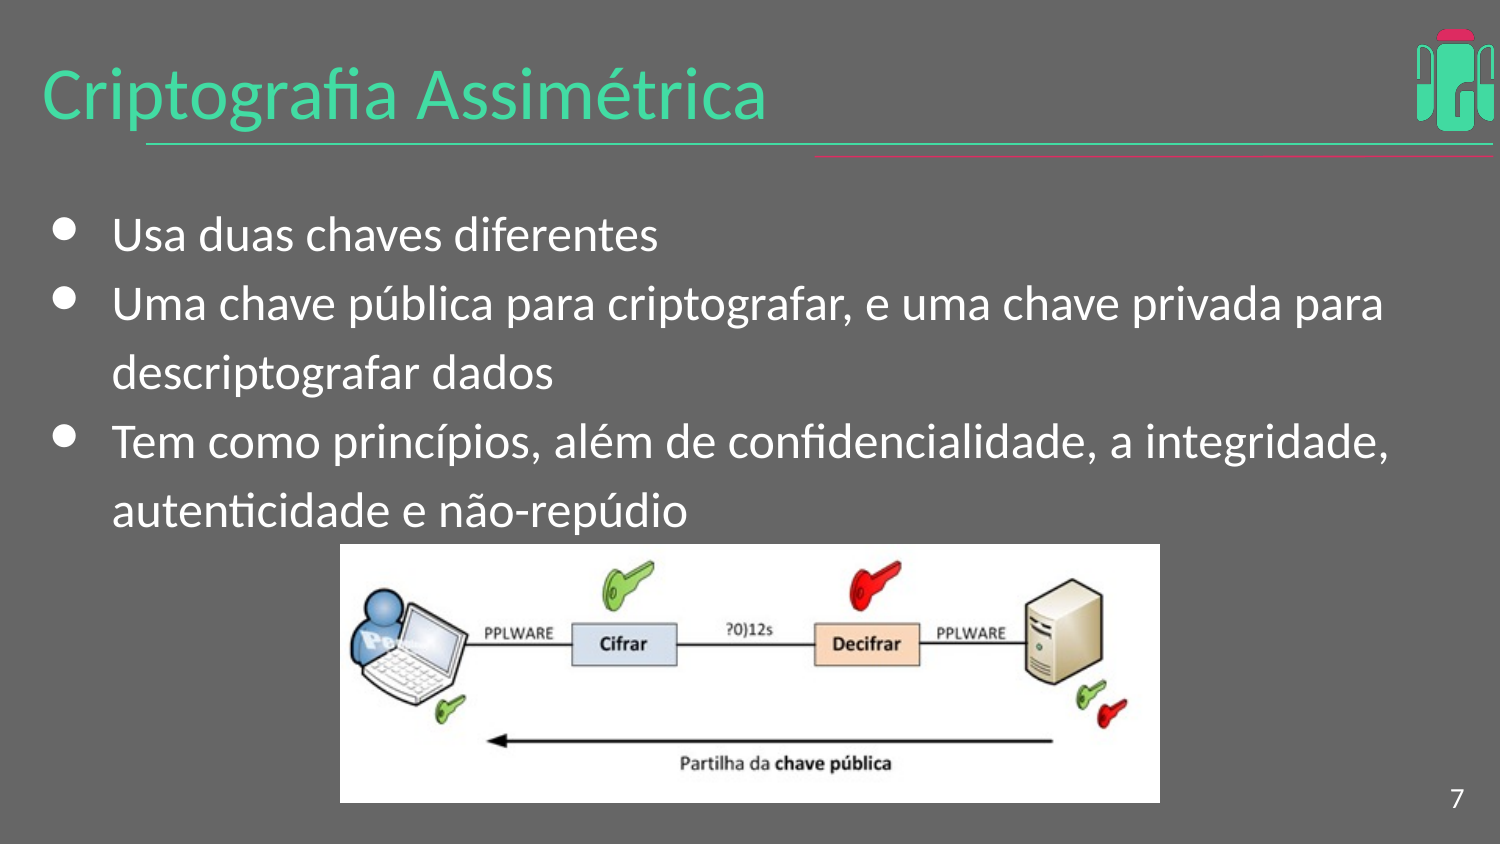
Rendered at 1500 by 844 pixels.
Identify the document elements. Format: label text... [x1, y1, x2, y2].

slide_number ‹#› [1389, 764, 1480, 830]
picture [1417, 29, 1494, 131]
picture [340, 544, 1160, 803]
list Usa duas chaves diferentes Uma chave pública para criptografar, e uma chave privada para descriptografar dados Tem como princípios, além de confidencialidade, a integridade, autenticidade e não-repúdio [21, 177, 1412, 776]
title Criptografia Assimétrica [27, 29, 1374, 131]
